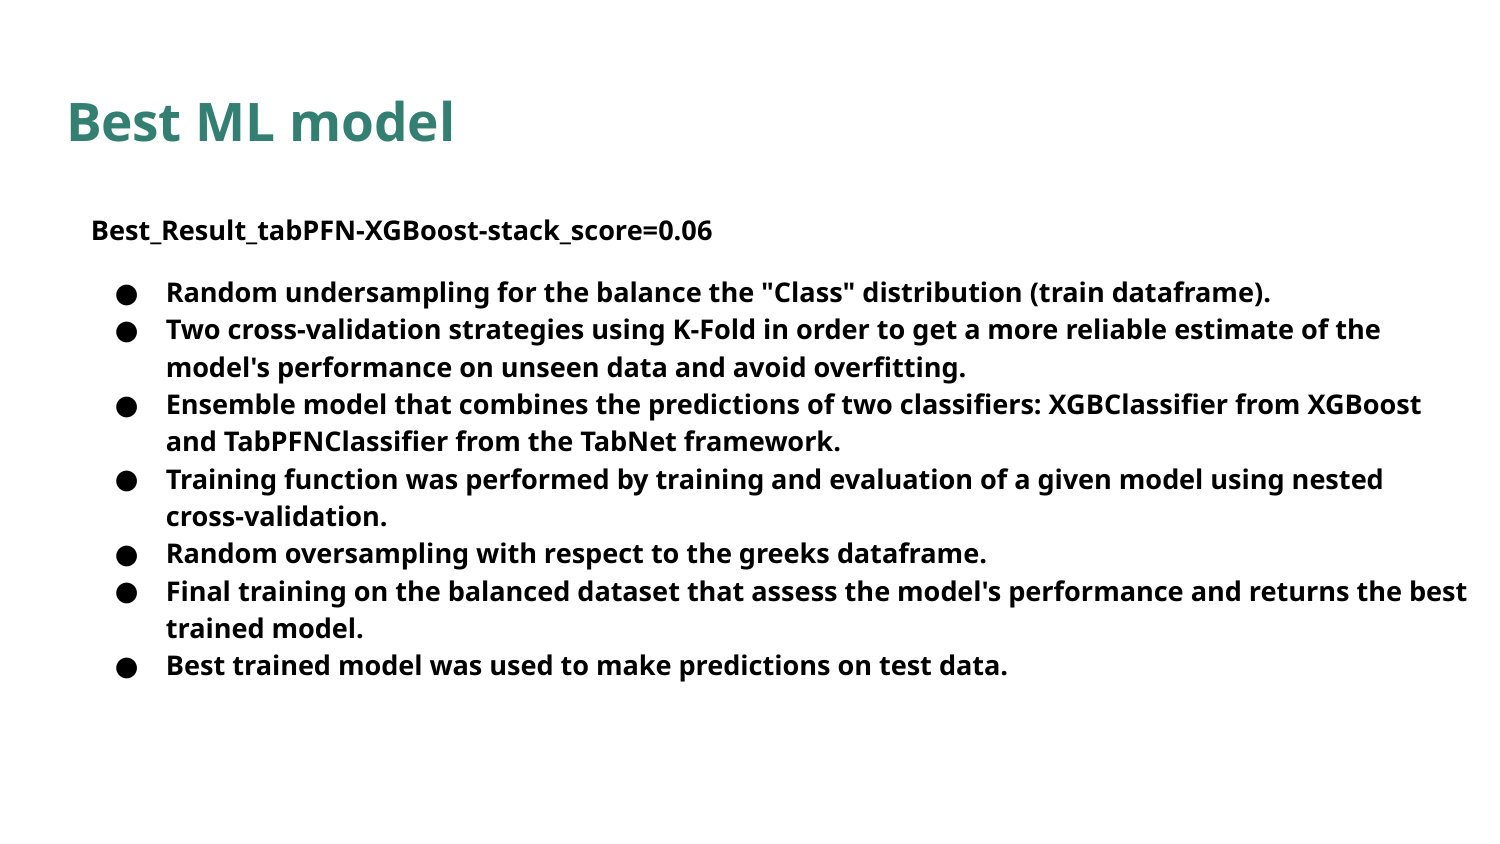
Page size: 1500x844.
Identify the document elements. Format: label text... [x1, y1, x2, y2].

text_box Best_Result_tabPFN-XGBoost-stack_score=0.06 Random undersampling for the balance the "Class" distribution (train dataframe). Two cross-validation strategies using K-Fold in order to get a more reliable estimate of the model's performance on unseen data and avoid overfitting. Ensemble model that combines the predictions of two classifiers: XGBClassifier from XGBoost and TabPFNClassifier from the TabNet framework. Training function was performed by training and evaluation of a given model using nested cross-validation. Random oversampling with respect to the greeks dataframe. Final training on the balanced dataset that assess the model's performance and returns the best trained model. Best trained model was used to make predictions on test data. [75, 193, 1483, 772]
title Best ML model [51, 72, 1449, 167]
